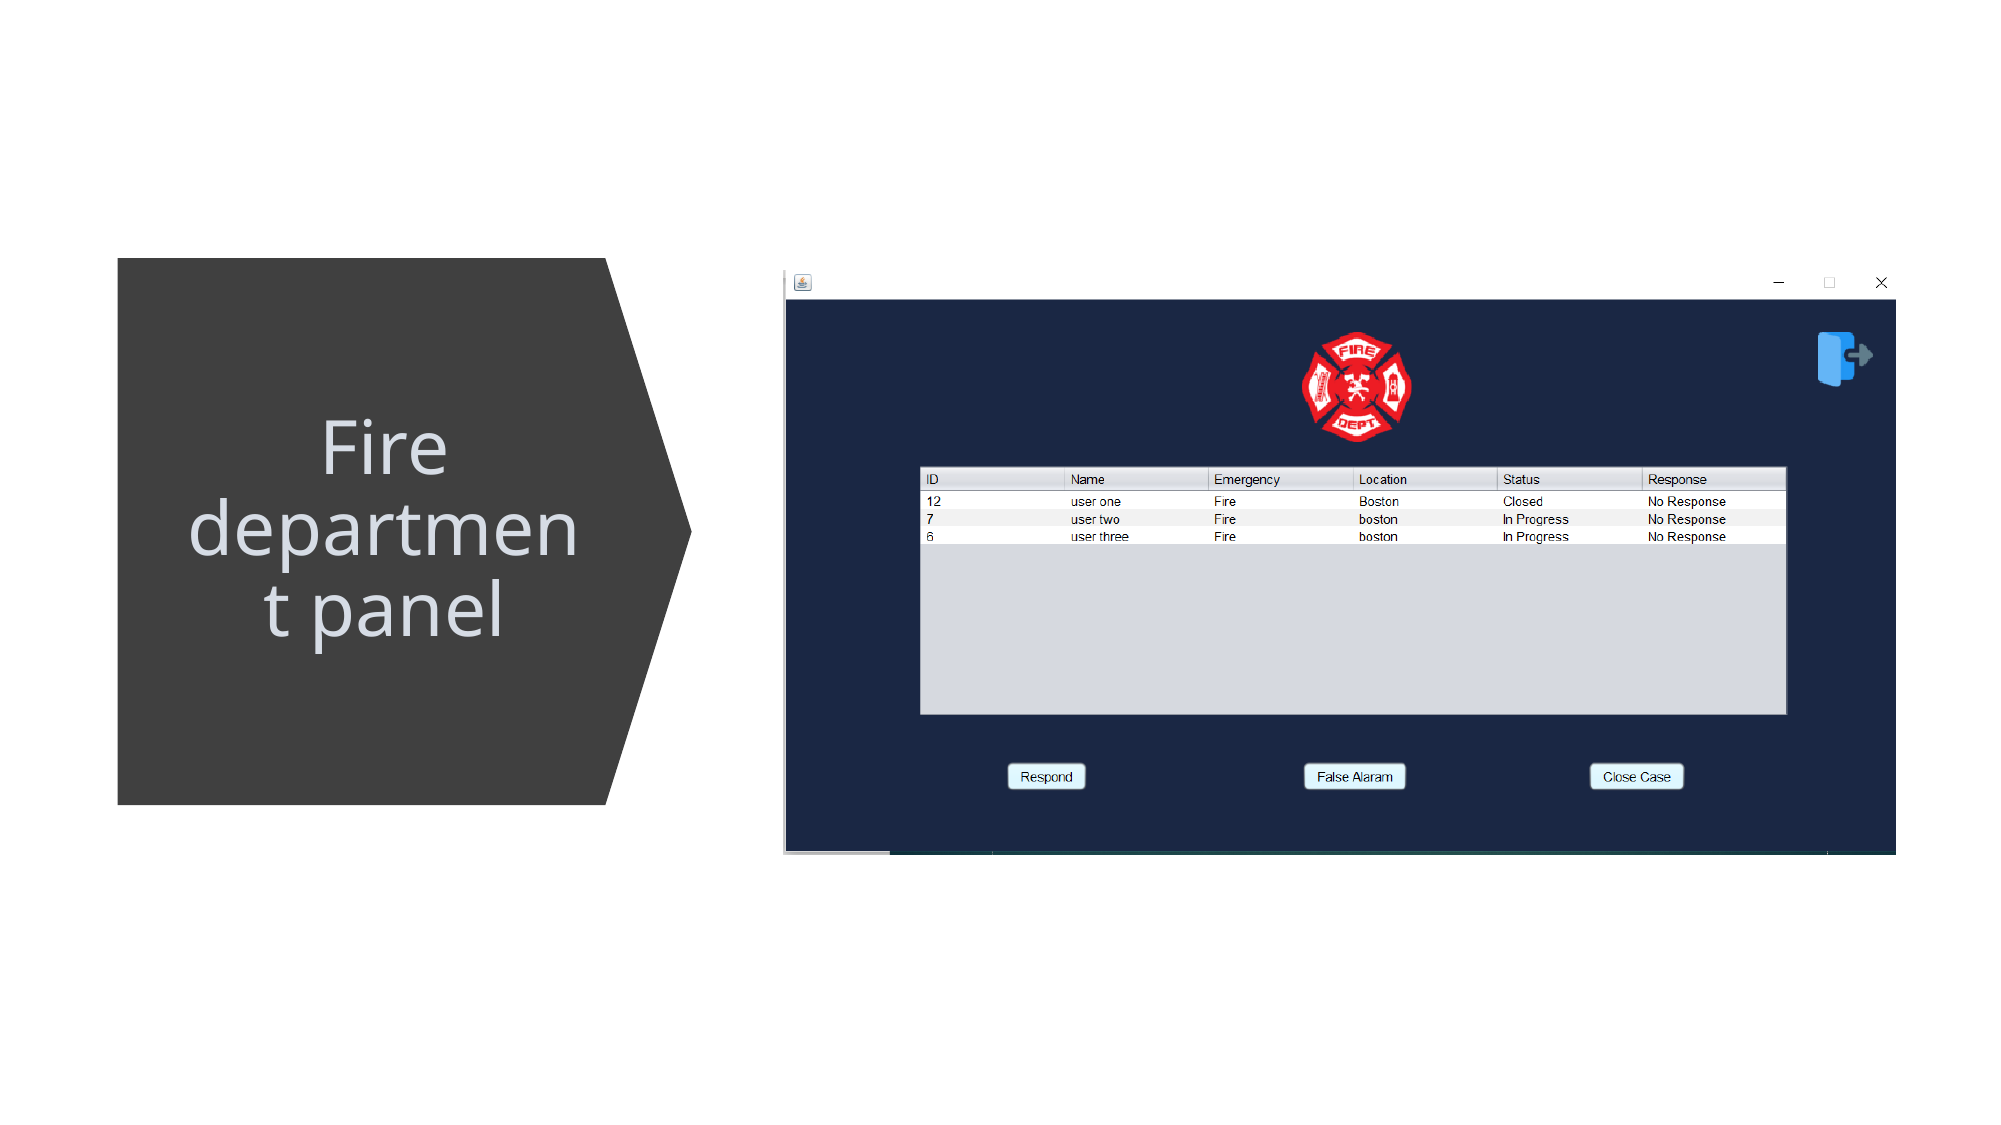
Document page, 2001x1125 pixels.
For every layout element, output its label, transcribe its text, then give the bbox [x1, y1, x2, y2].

title Fire department panel [168, 322, 601, 741]
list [783, 270, 1896, 855]
text_box [116, 257, 693, 807]
